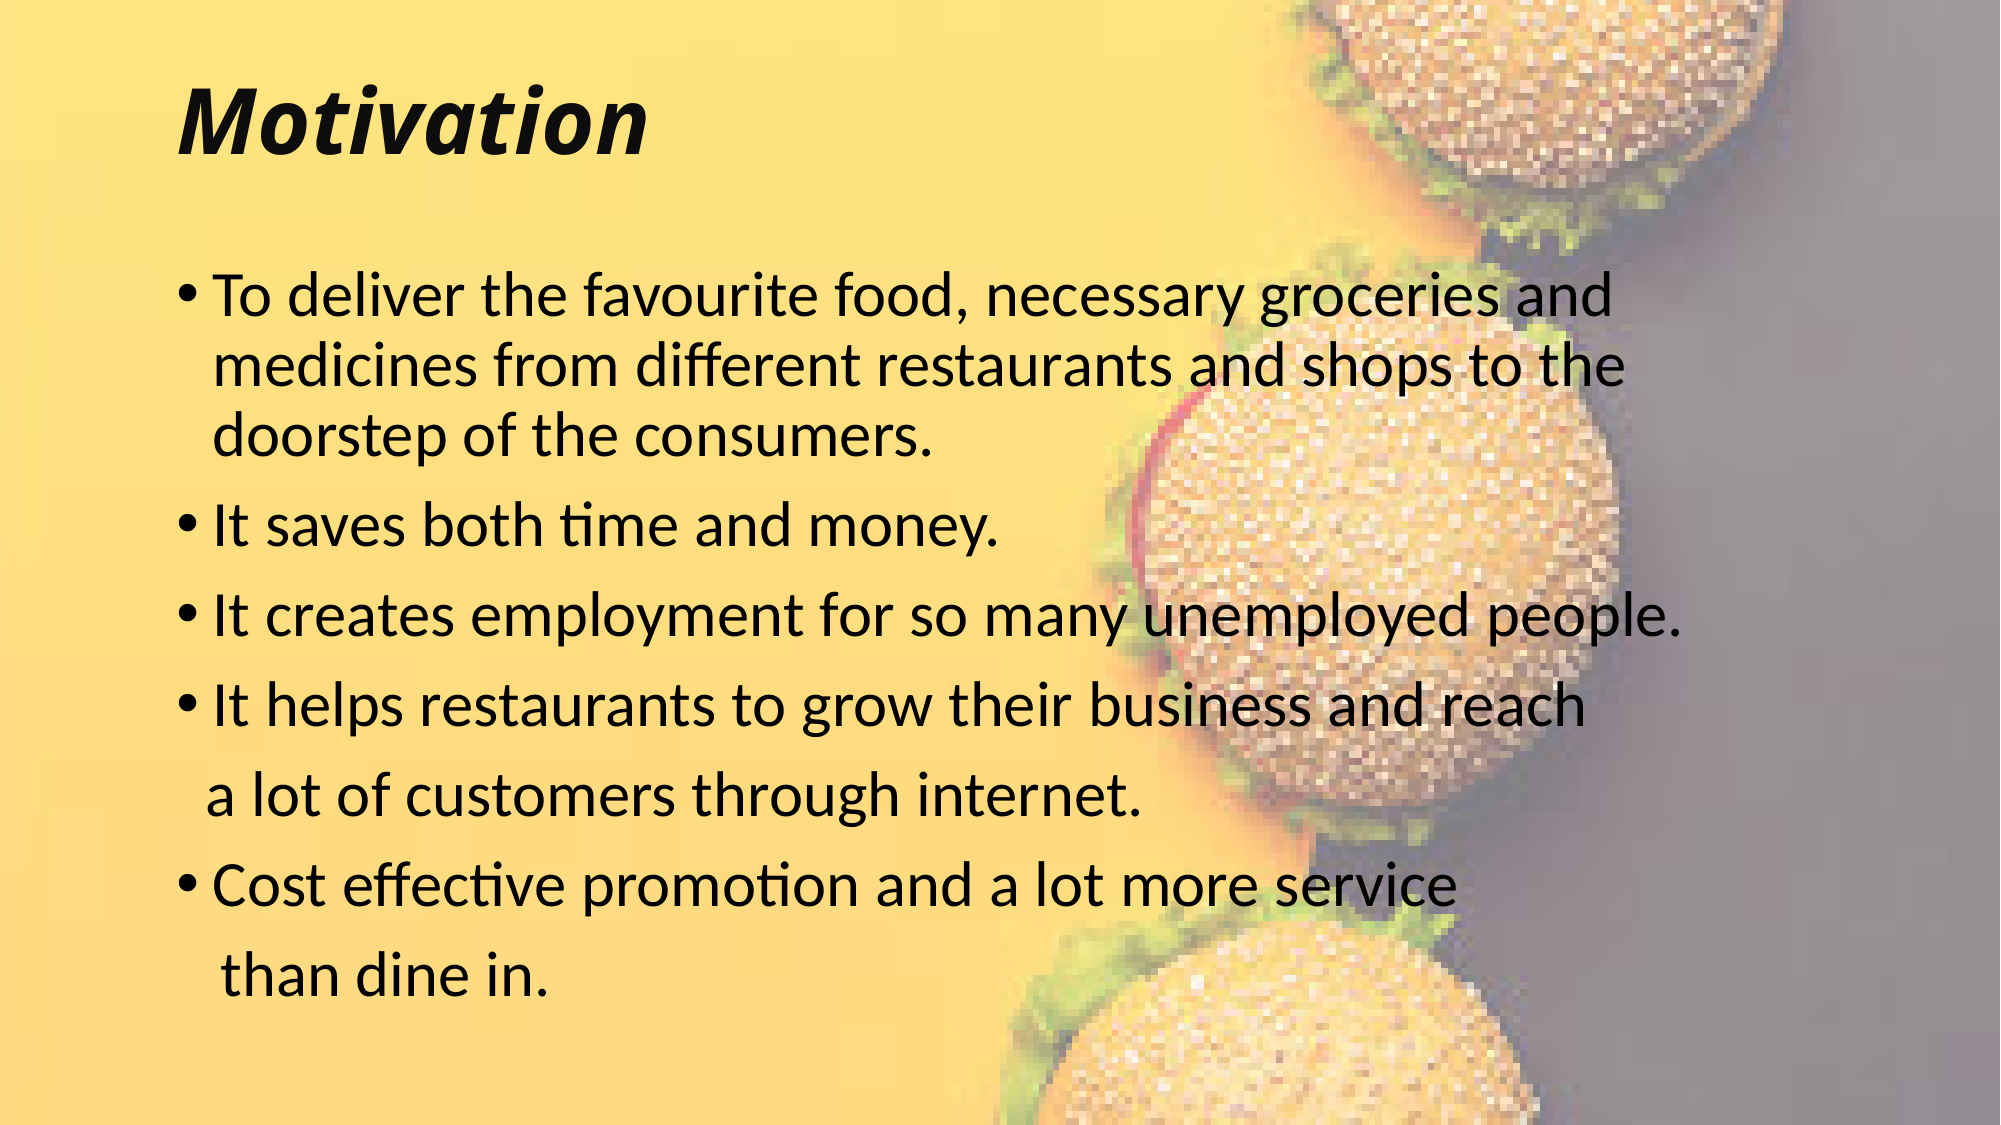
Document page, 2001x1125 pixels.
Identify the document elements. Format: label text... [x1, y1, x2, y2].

text_box [322, 562, 2000, 713]
list To deliver the favourite food, necessary groceries and medicines from different restaurants and shops to the doorstep of the consumers. It saves both time and money. It creates employment for so many unemployed people. It helps restaurants to grow their business and reach a lot of customers through internet. Cost effective promotion and a lot more service than dine in. [161, 253, 1887, 1026]
title Motivation [161, 16, 1887, 234]
